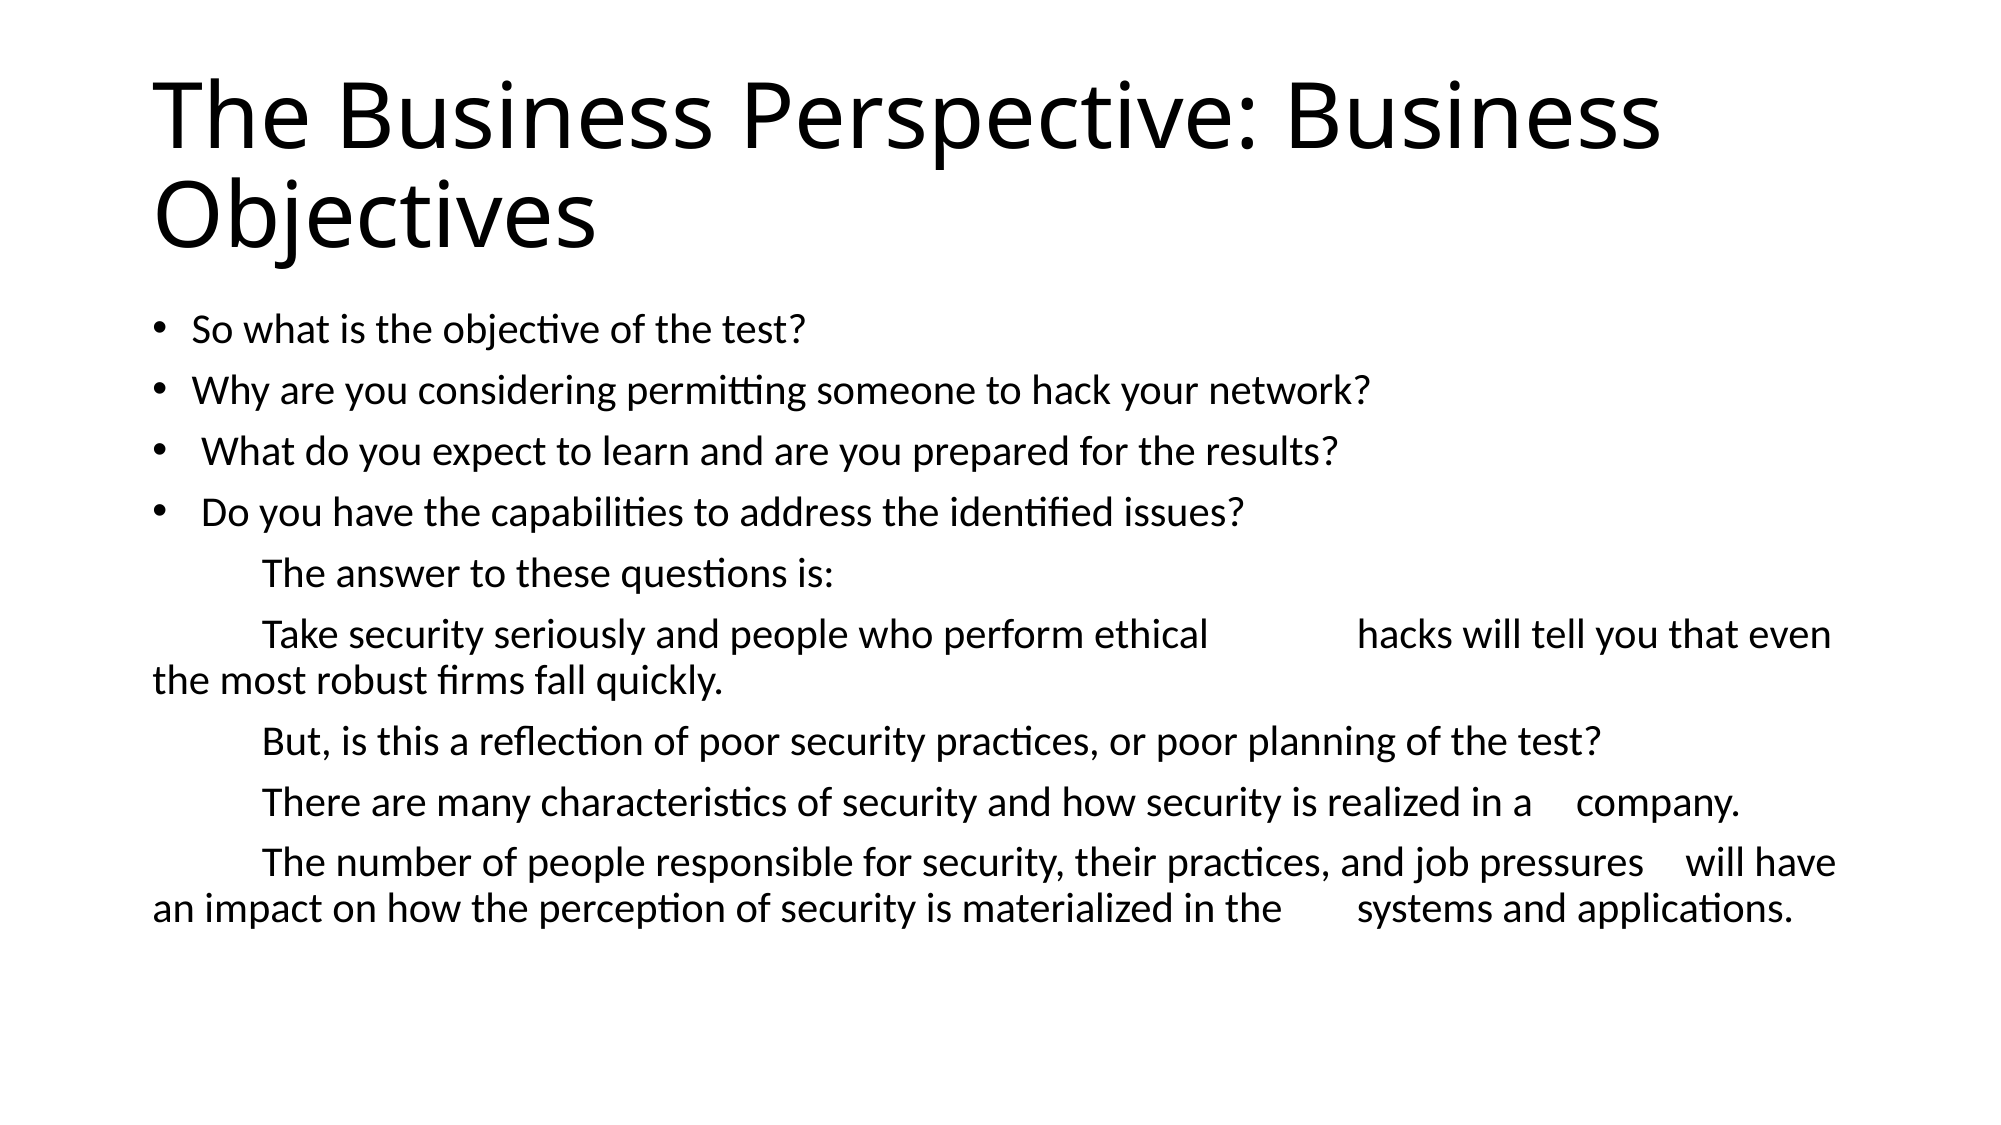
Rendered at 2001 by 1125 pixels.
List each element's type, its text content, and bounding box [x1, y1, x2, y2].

list So what is the objective of the test? Why are you considering permitting someone to hack your network? What do you expect to learn and are you prepared for the results? Do you have the capabilities to address the identified issues? The answer to these questions is: Take security seriously and people who perform ethical hacks will tell you that even the most robust firms fall quickly. But, is this a reflection of poor security practices, or poor planning of the test? There are many characteristics of security and how security is realized in a company. The number of people responsible for security, their practices, and job pressures will have an impact on how the perception of security is materialized in the systems and applications. [137, 299, 1863, 1014]
title The Business Perspective: Business Objectives [137, 59, 1863, 278]
